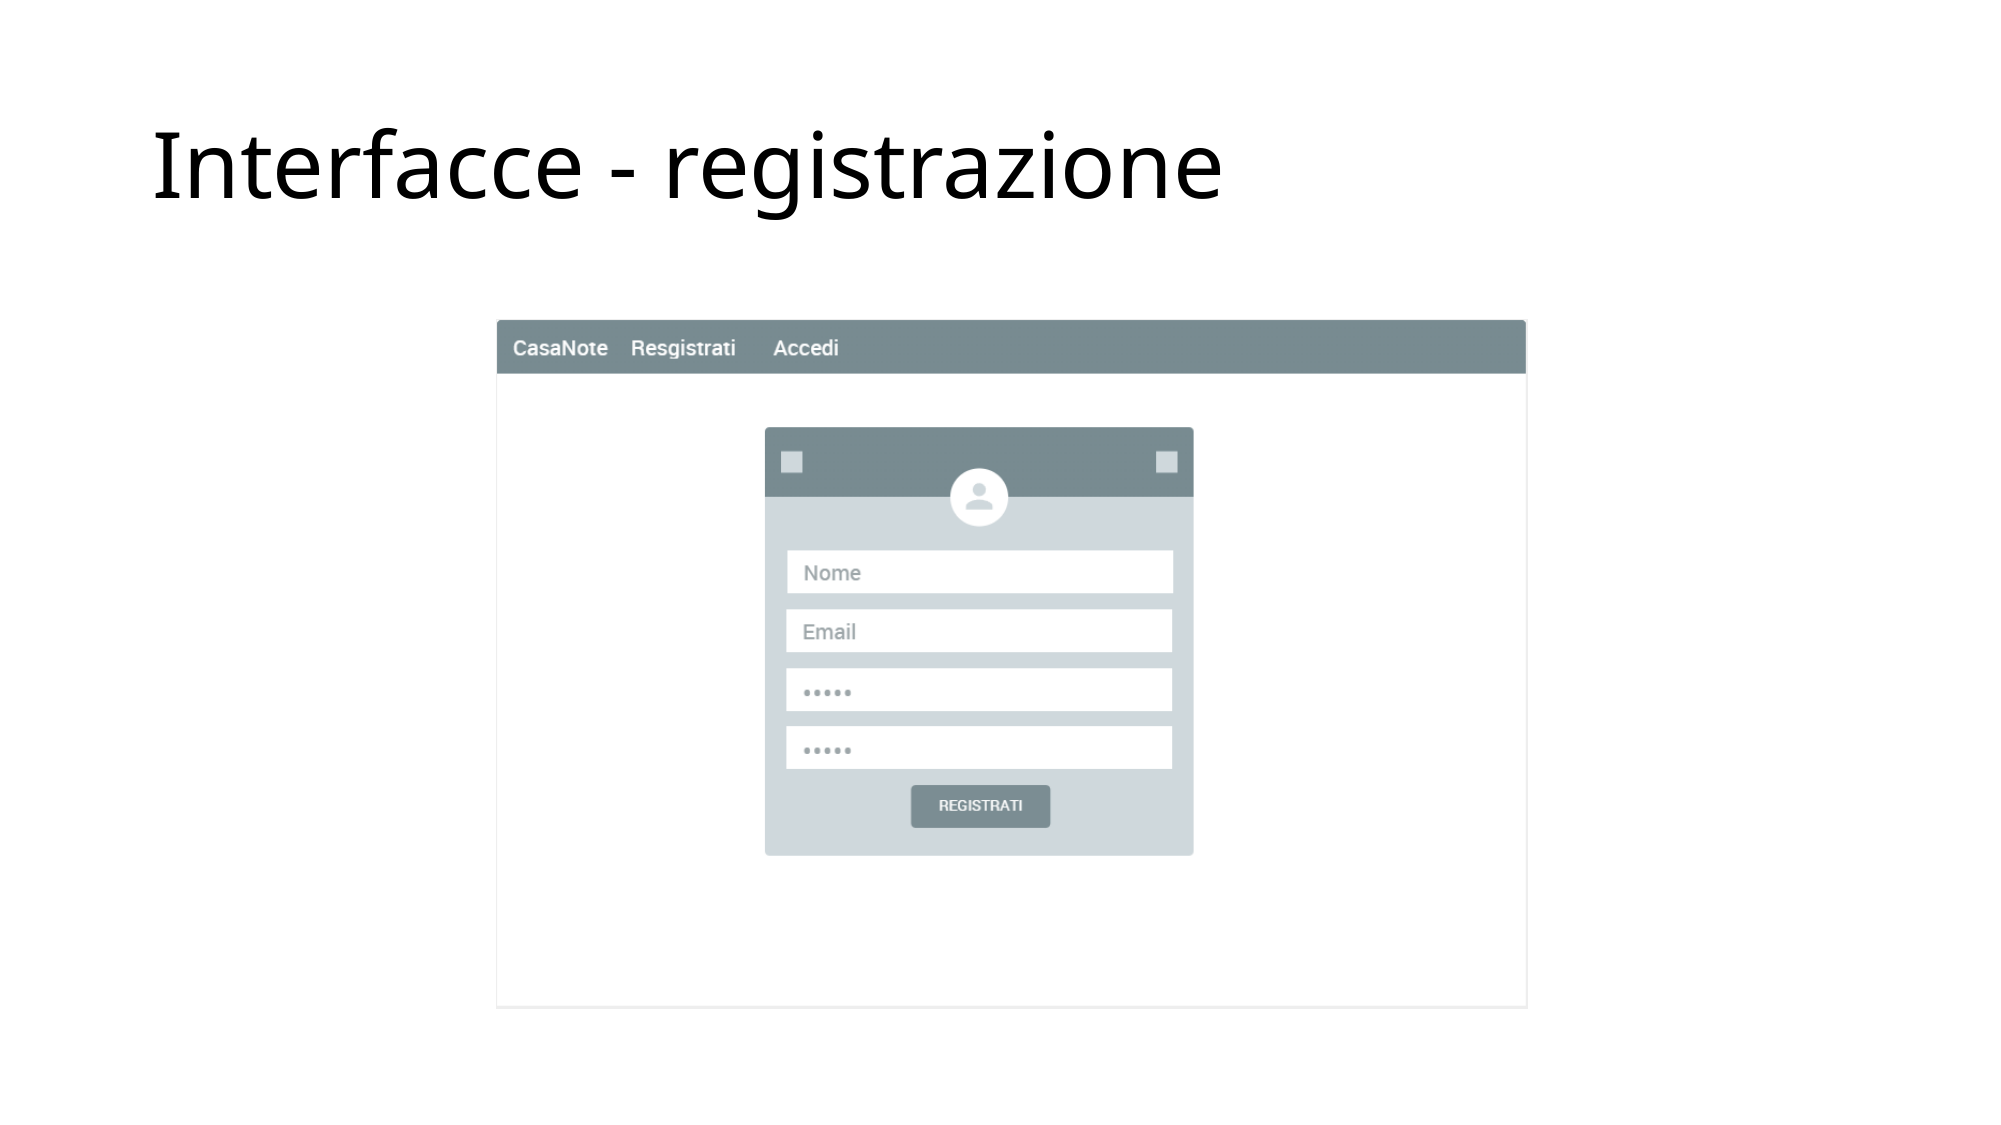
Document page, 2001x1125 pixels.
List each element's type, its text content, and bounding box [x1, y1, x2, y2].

title Interfacce - registrazione [137, 59, 1863, 278]
picture [496, 319, 1528, 1010]
